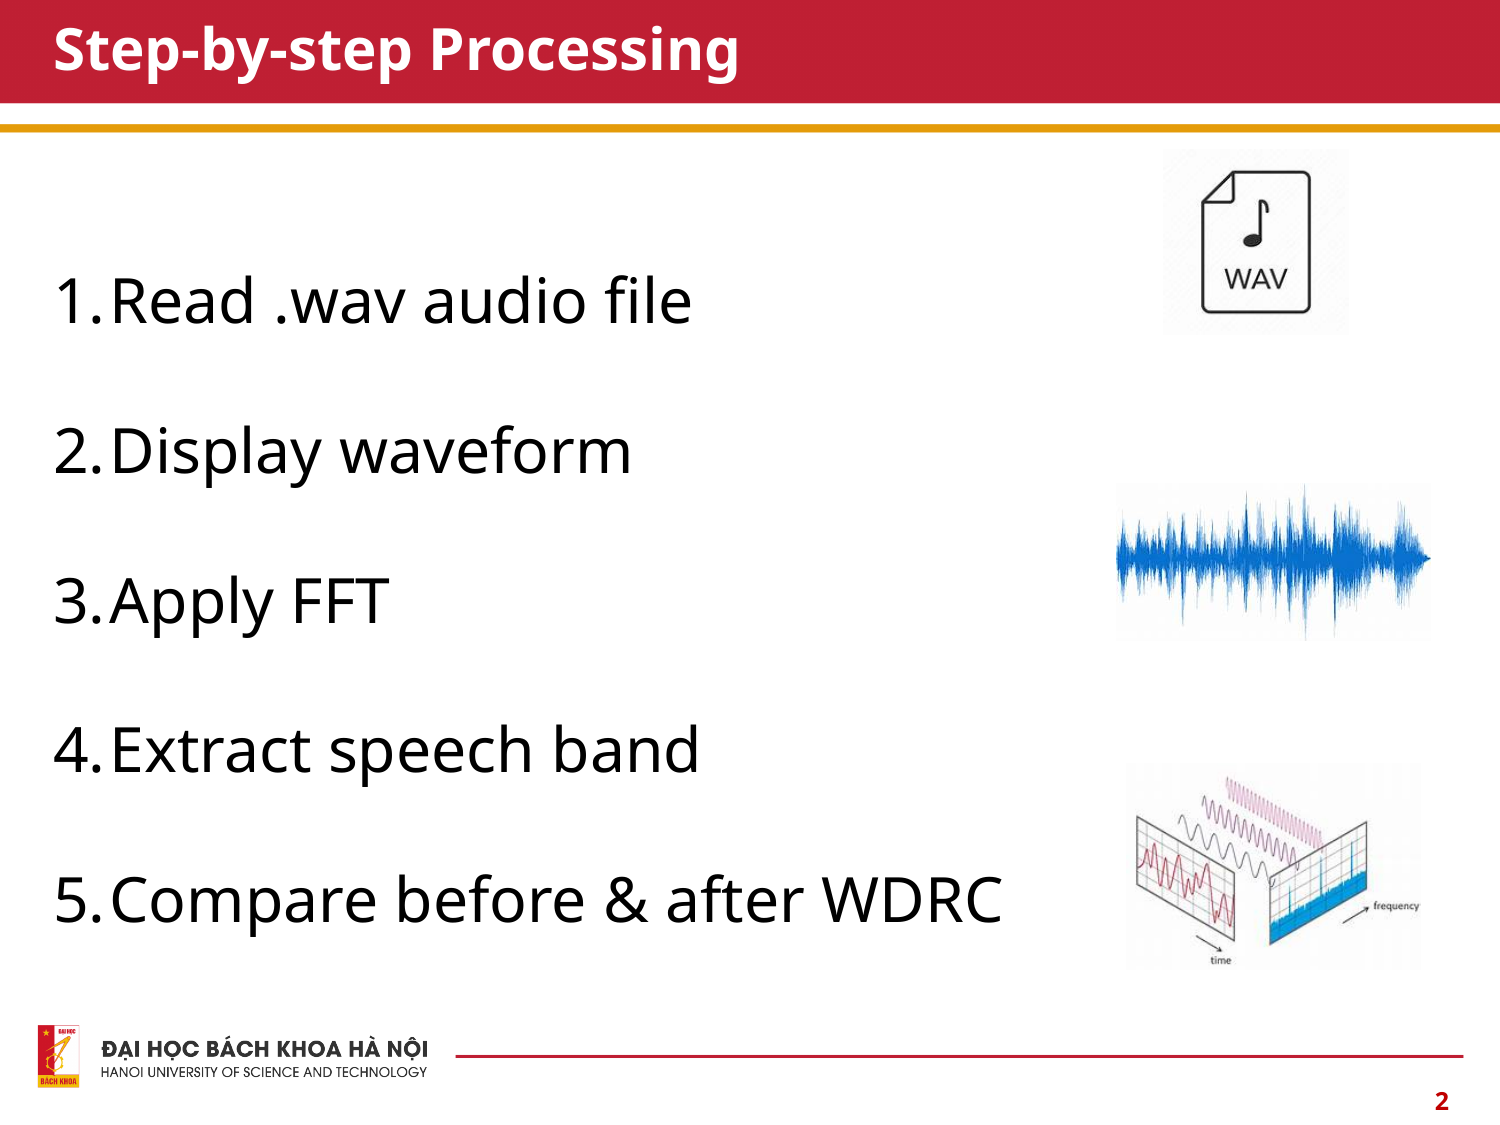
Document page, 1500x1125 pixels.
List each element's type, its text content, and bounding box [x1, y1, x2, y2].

picture [0, 0, 1500, 1125]
slide_number 2 [1126, 1078, 1464, 1125]
title Step-by-step Processing [38, 12, 1462, 87]
text_box Read .wav audio file Display waveform Apply FFT Extract speech band Compare before & after WDRC [38, 178, 1035, 943]
